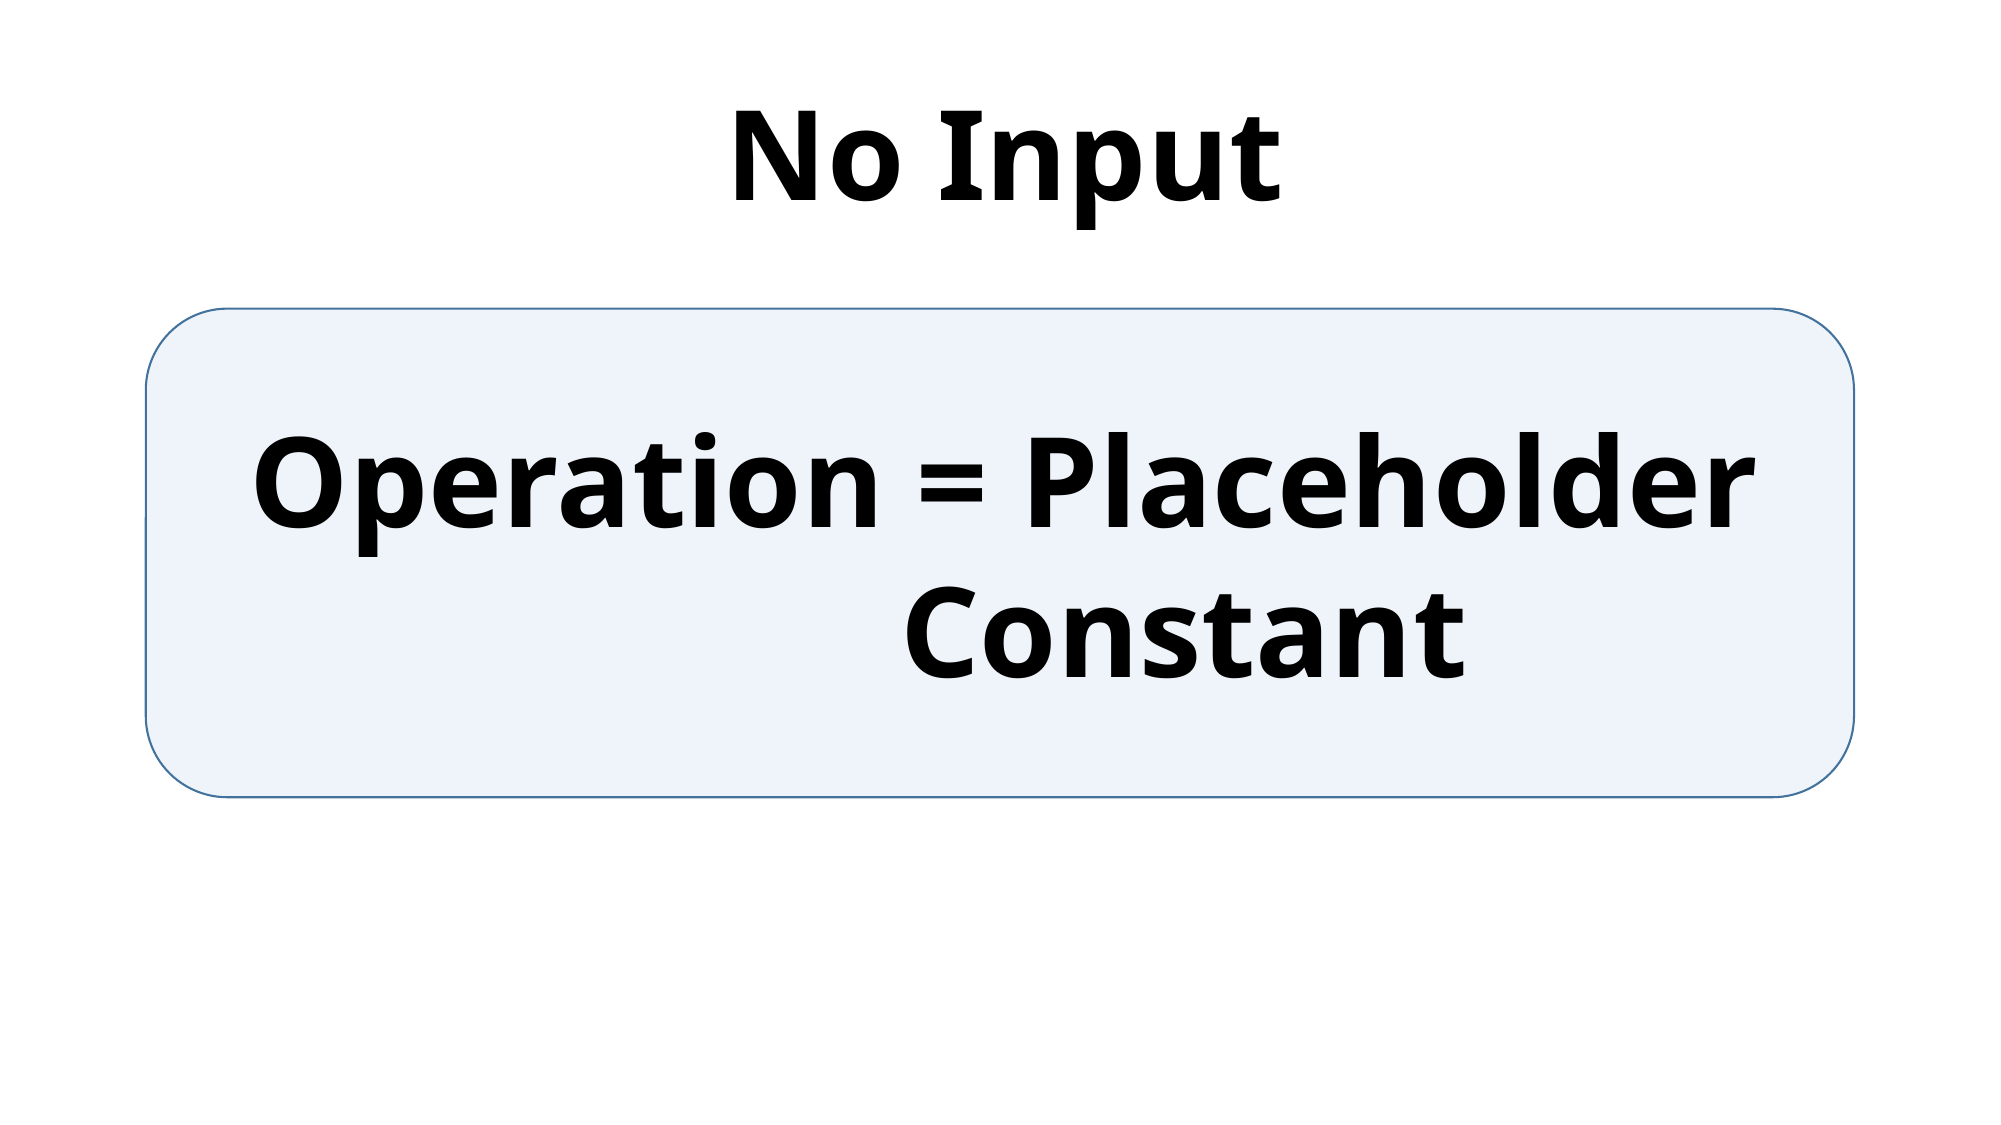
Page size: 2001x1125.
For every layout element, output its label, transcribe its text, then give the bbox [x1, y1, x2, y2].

text_box No Input [710, 68, 1300, 233]
text_box Operation = Placeholder Constant [235, 395, 1775, 711]
text_box [144, 307, 1856, 799]
